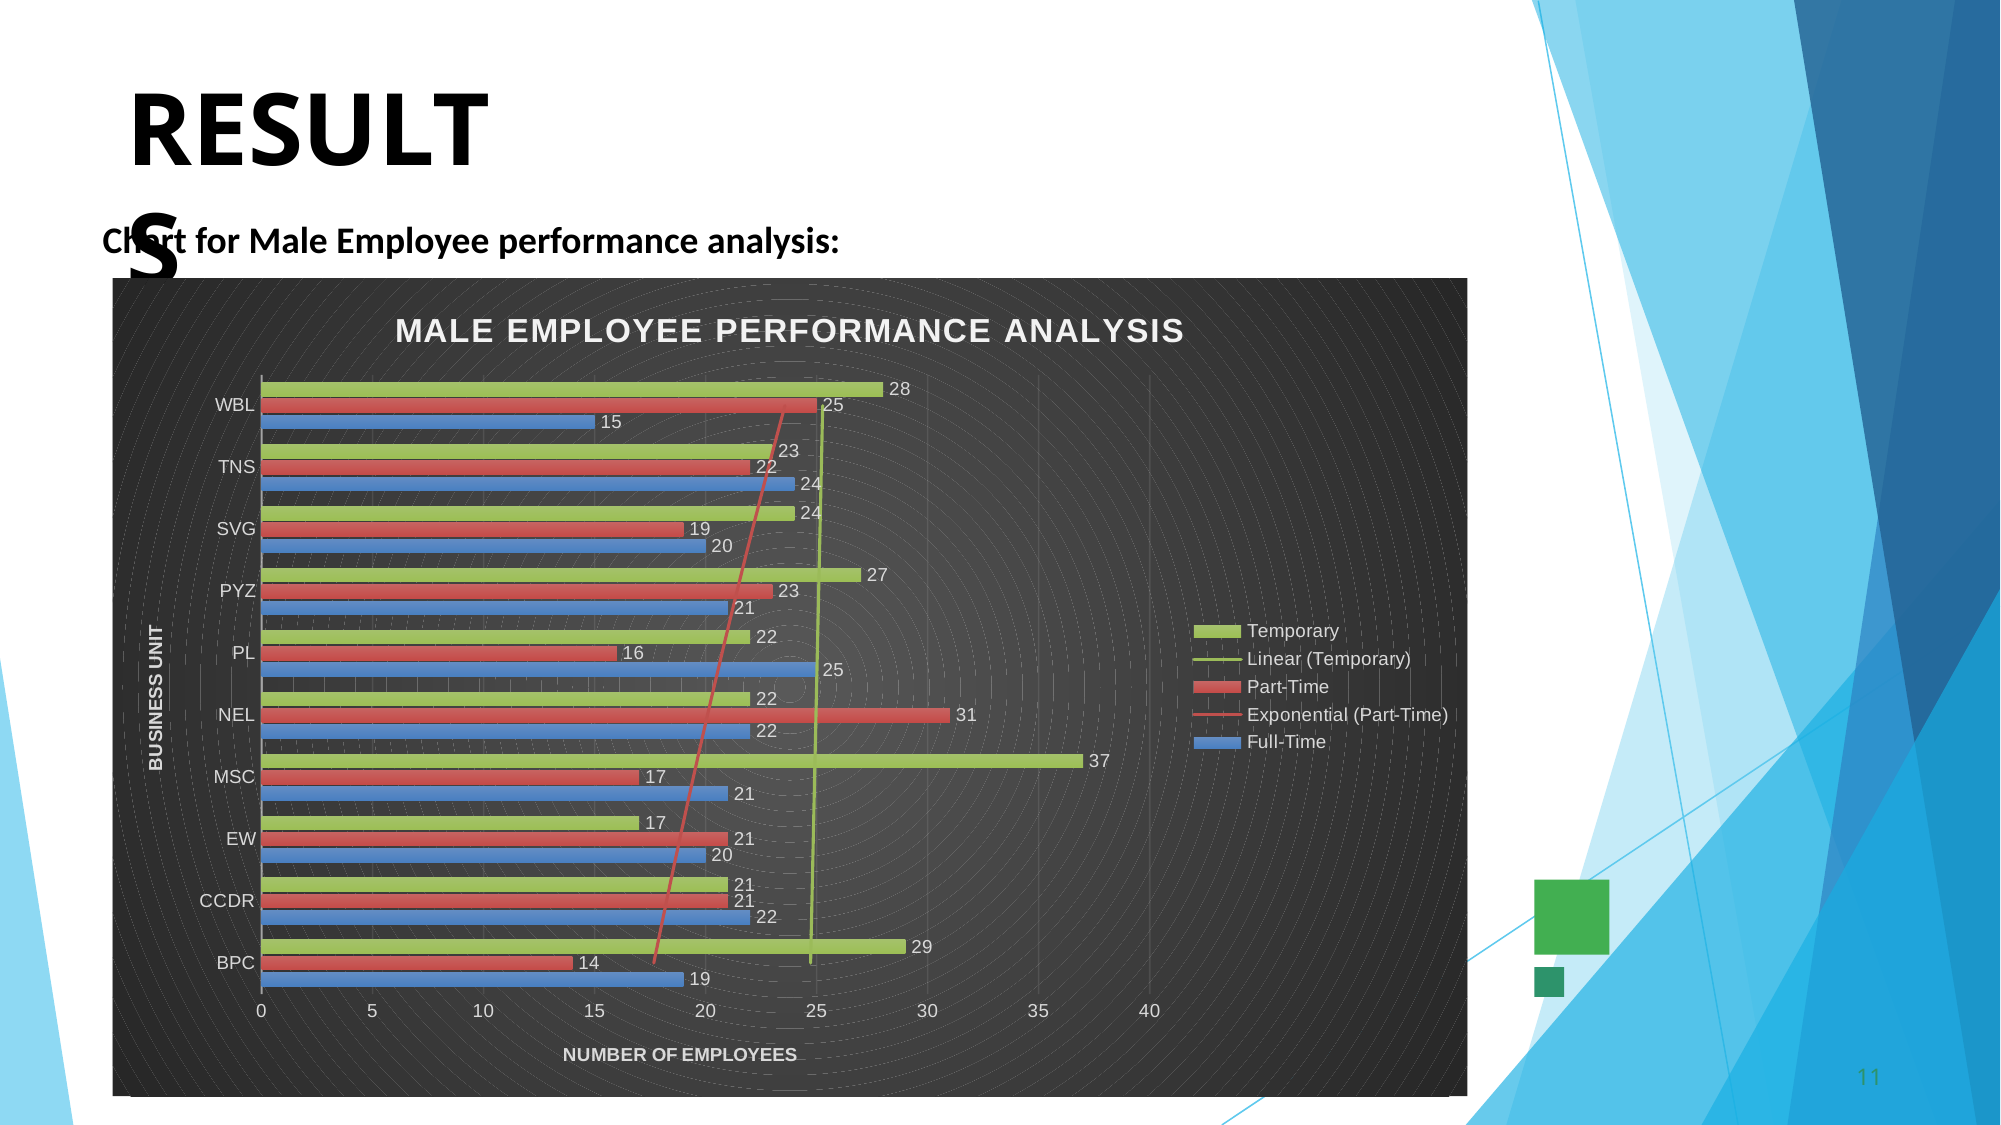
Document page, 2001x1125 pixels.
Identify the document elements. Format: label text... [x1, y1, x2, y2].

title RESULTS [123, 63, 524, 208]
text_box Chart for Male Employee performance analysis: [87, 208, 1475, 269]
text_box 11 [1849, 1061, 1888, 1095]
chart [112, 277, 1468, 1097]
text_box [1534, 879, 1610, 955]
title RESULTS [123, 269, 524, 276]
text_box [1534, 967, 1565, 997]
